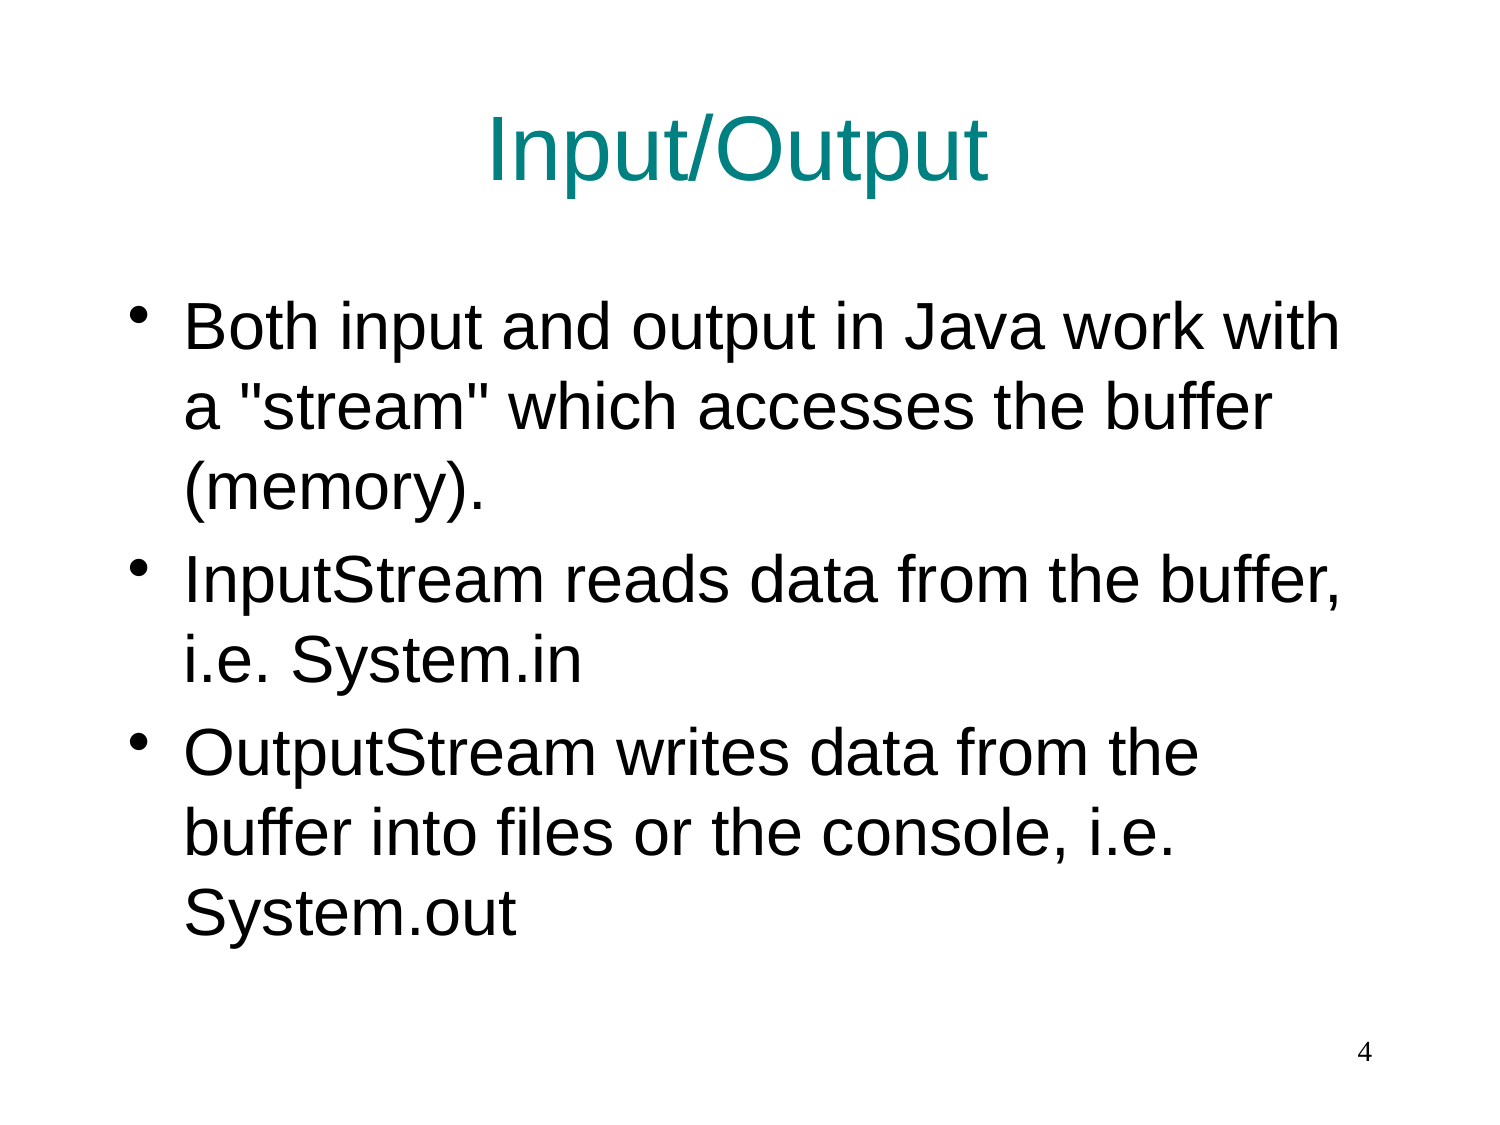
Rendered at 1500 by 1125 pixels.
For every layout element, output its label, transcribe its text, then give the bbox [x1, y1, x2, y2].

slide_number 4 [1074, 1025, 1388, 1100]
list Both input and output in Java work with a "stream" which accesses the buffer (memory). InputStream reads data from the buffer, i.e. System.in OutputStream writes data from the buffer into files or the console, i.e. System.out [112, 275, 1388, 1000]
title Input/Output [99, 62, 1375, 225]
